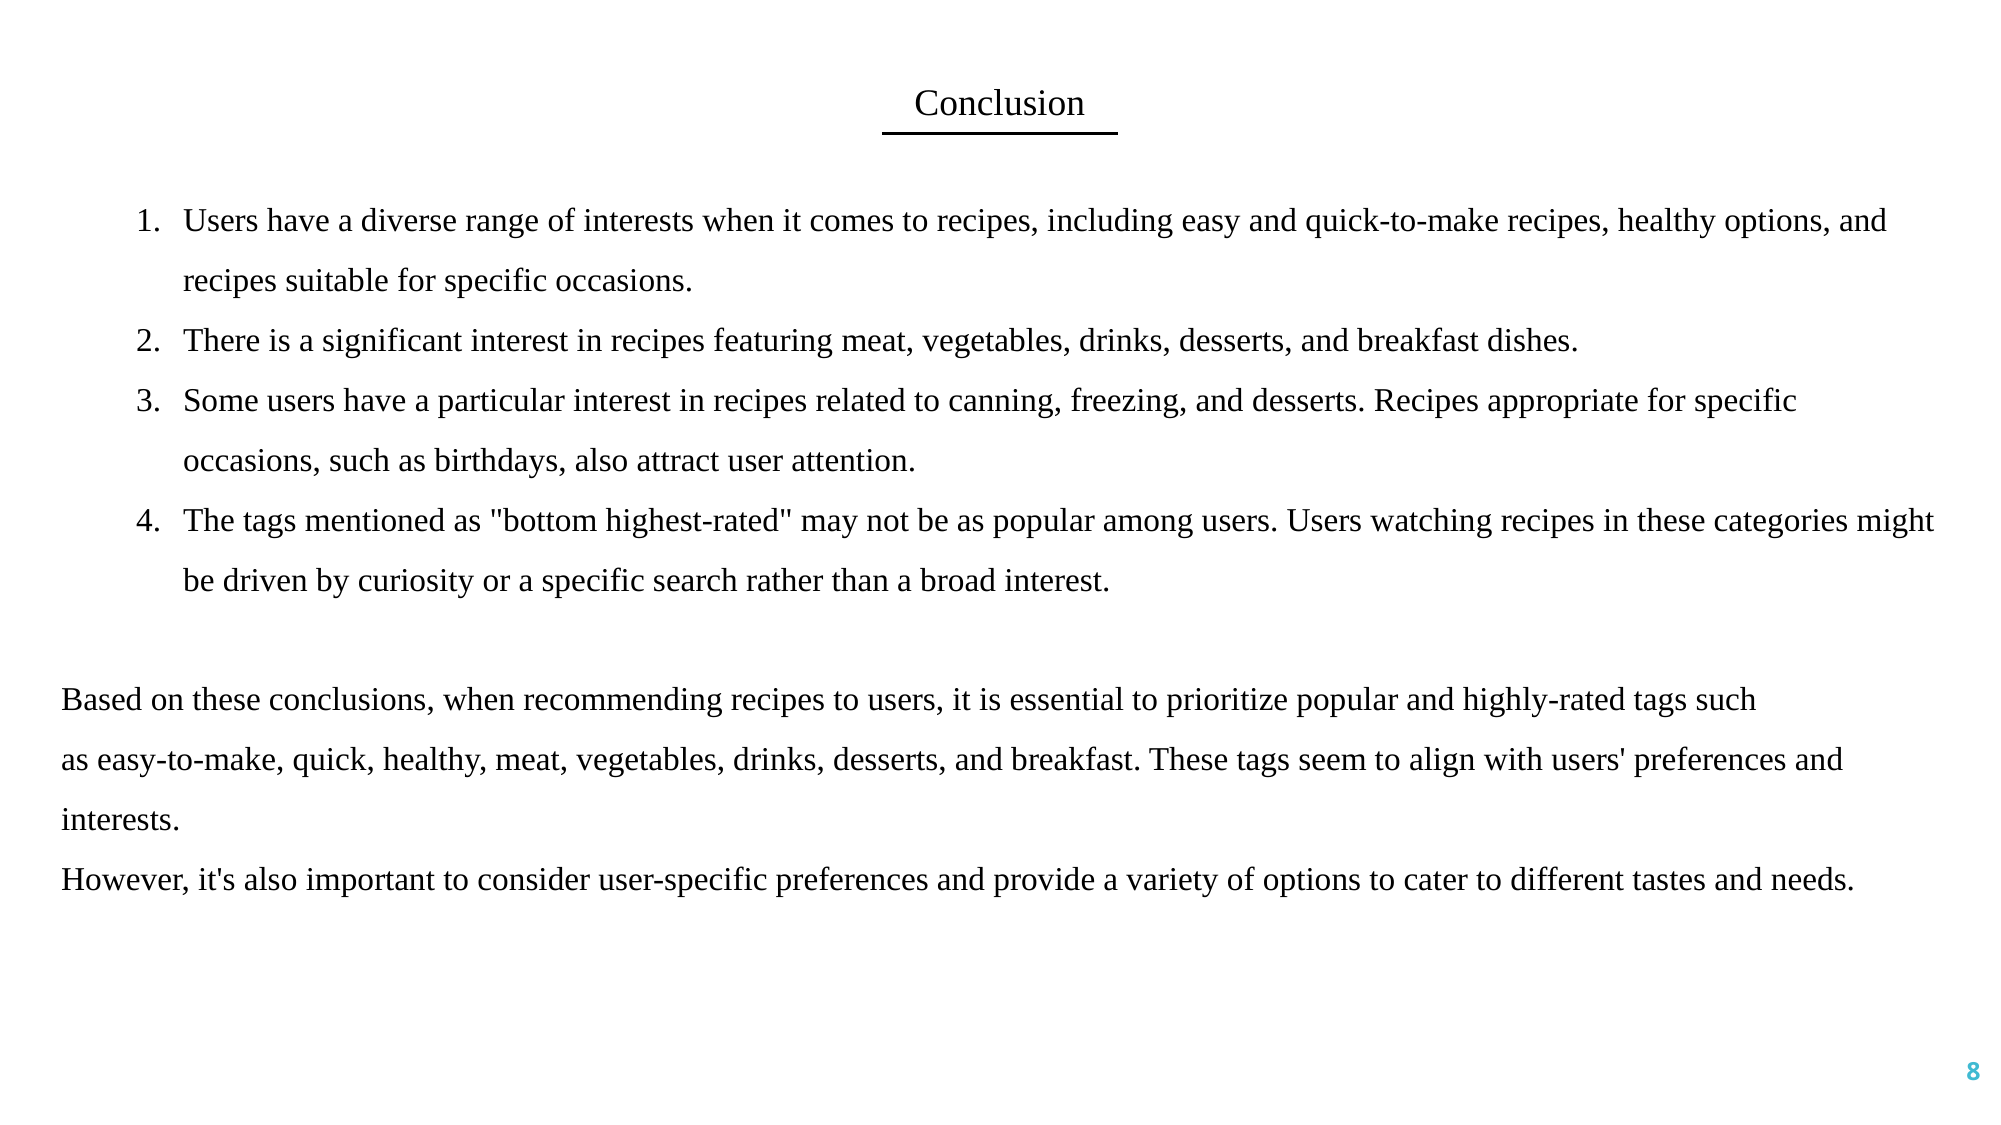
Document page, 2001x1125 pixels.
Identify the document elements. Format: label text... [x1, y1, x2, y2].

slide_number 8 [1744, 1042, 1996, 1103]
text_box Users have a diverse range of interests when it comes to recipes, including easy and quick-to-make recipes, healthy options, and recipes suitable for specific occasions. There is a significant interest in recipes featuring meat, vegetables, drinks, desserts, and breakfast dishes. Some users have a particular interest in recipes related to canning, freezing, and desserts. Recipes appropriate for specific occasions, such as birthdays, also attract user attention. The tags mentioned as "bottom highest-rated" may not be as popular among users. Users watching recipes in these categories might be driven by curiosity or a specific search rather than a broad interest. Based on these conclusions, when recommending recipes to users, it is essential to prioritize popular and highly-rated tags such as easy-to-make, quick, healthy, meat, vegetables, drinks, desserts, and breakfast. These tags seem to align with users' preferences and interests. However, it's also important to consider user-specific preferences and provide a variety of options to cater to different tastes and needs. [46, 131, 1954, 965]
text_box Conclusion [899, 70, 1101, 131]
